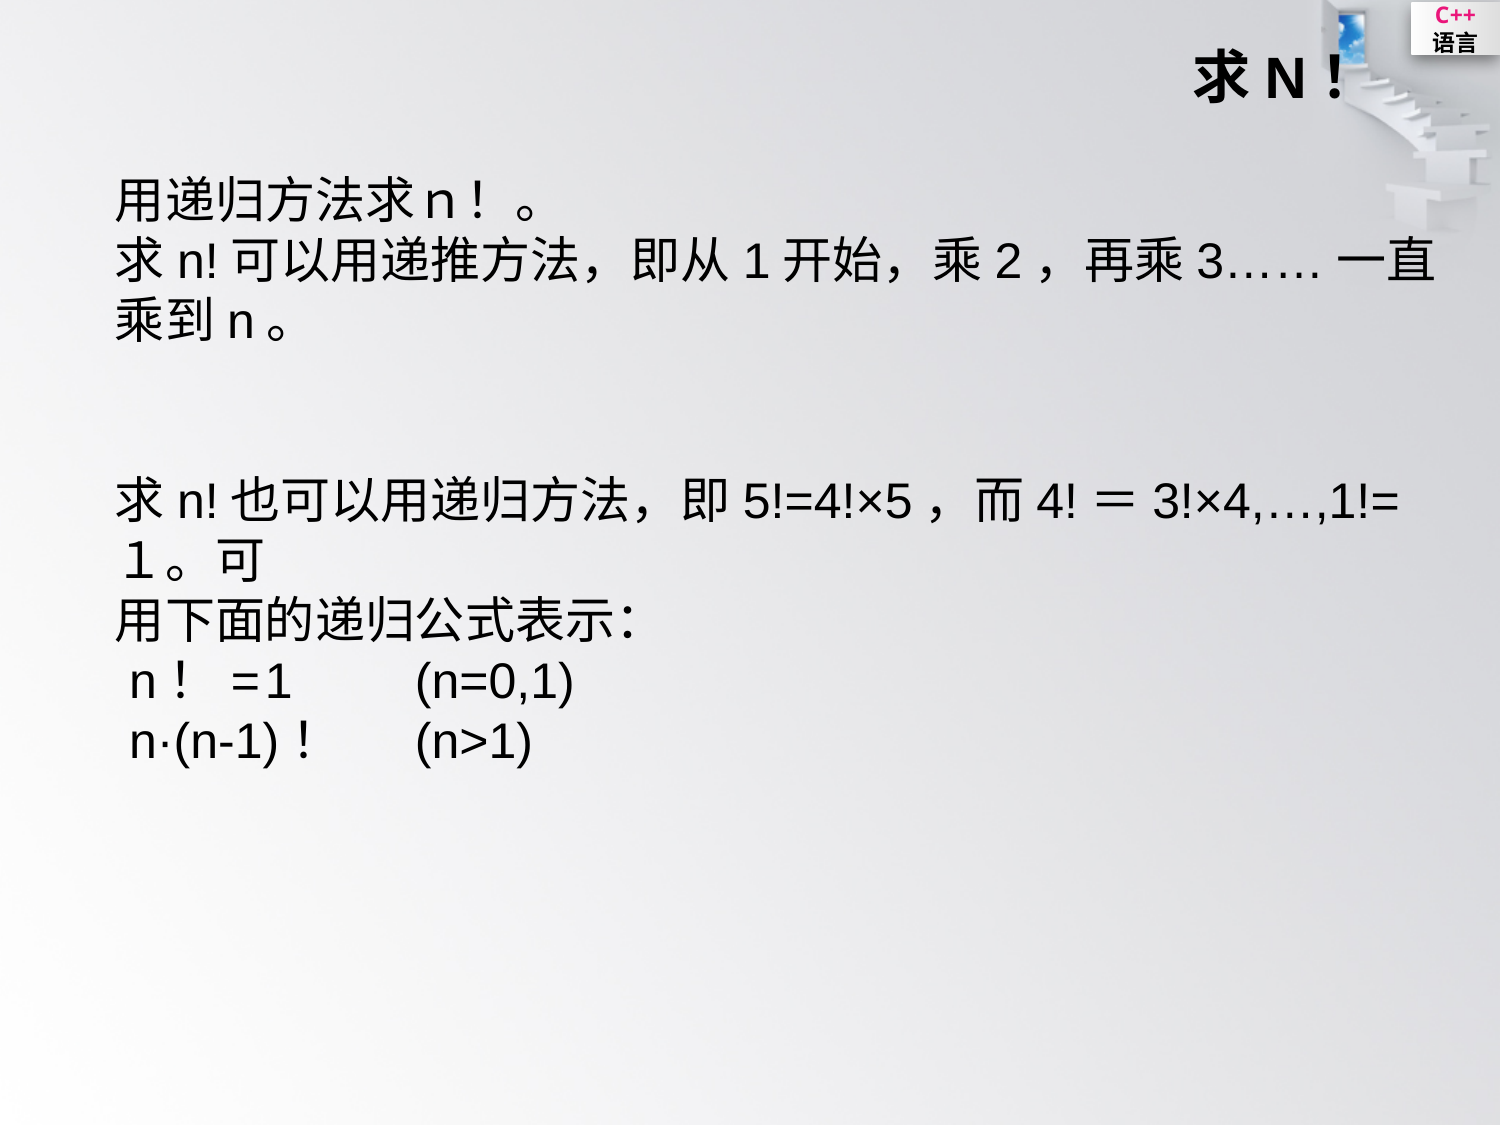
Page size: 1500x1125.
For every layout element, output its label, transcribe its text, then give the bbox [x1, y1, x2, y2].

picture [0, 0, 1500, 1125]
text_box 用递归方法求ｎ！。 求n!可以用递推方法，即从1开始，乘2，再乘3……一直乘到n。 求n!也可以用递归方法，即5!=4!×5，而4!＝3!×4,…,1!=１。可 用下面的递归公式表示： n！= 1 (n=0,1) n·(n-1)！ (n>1) [100, 160, 1452, 776]
title 求N！ [106, 30, 1394, 119]
